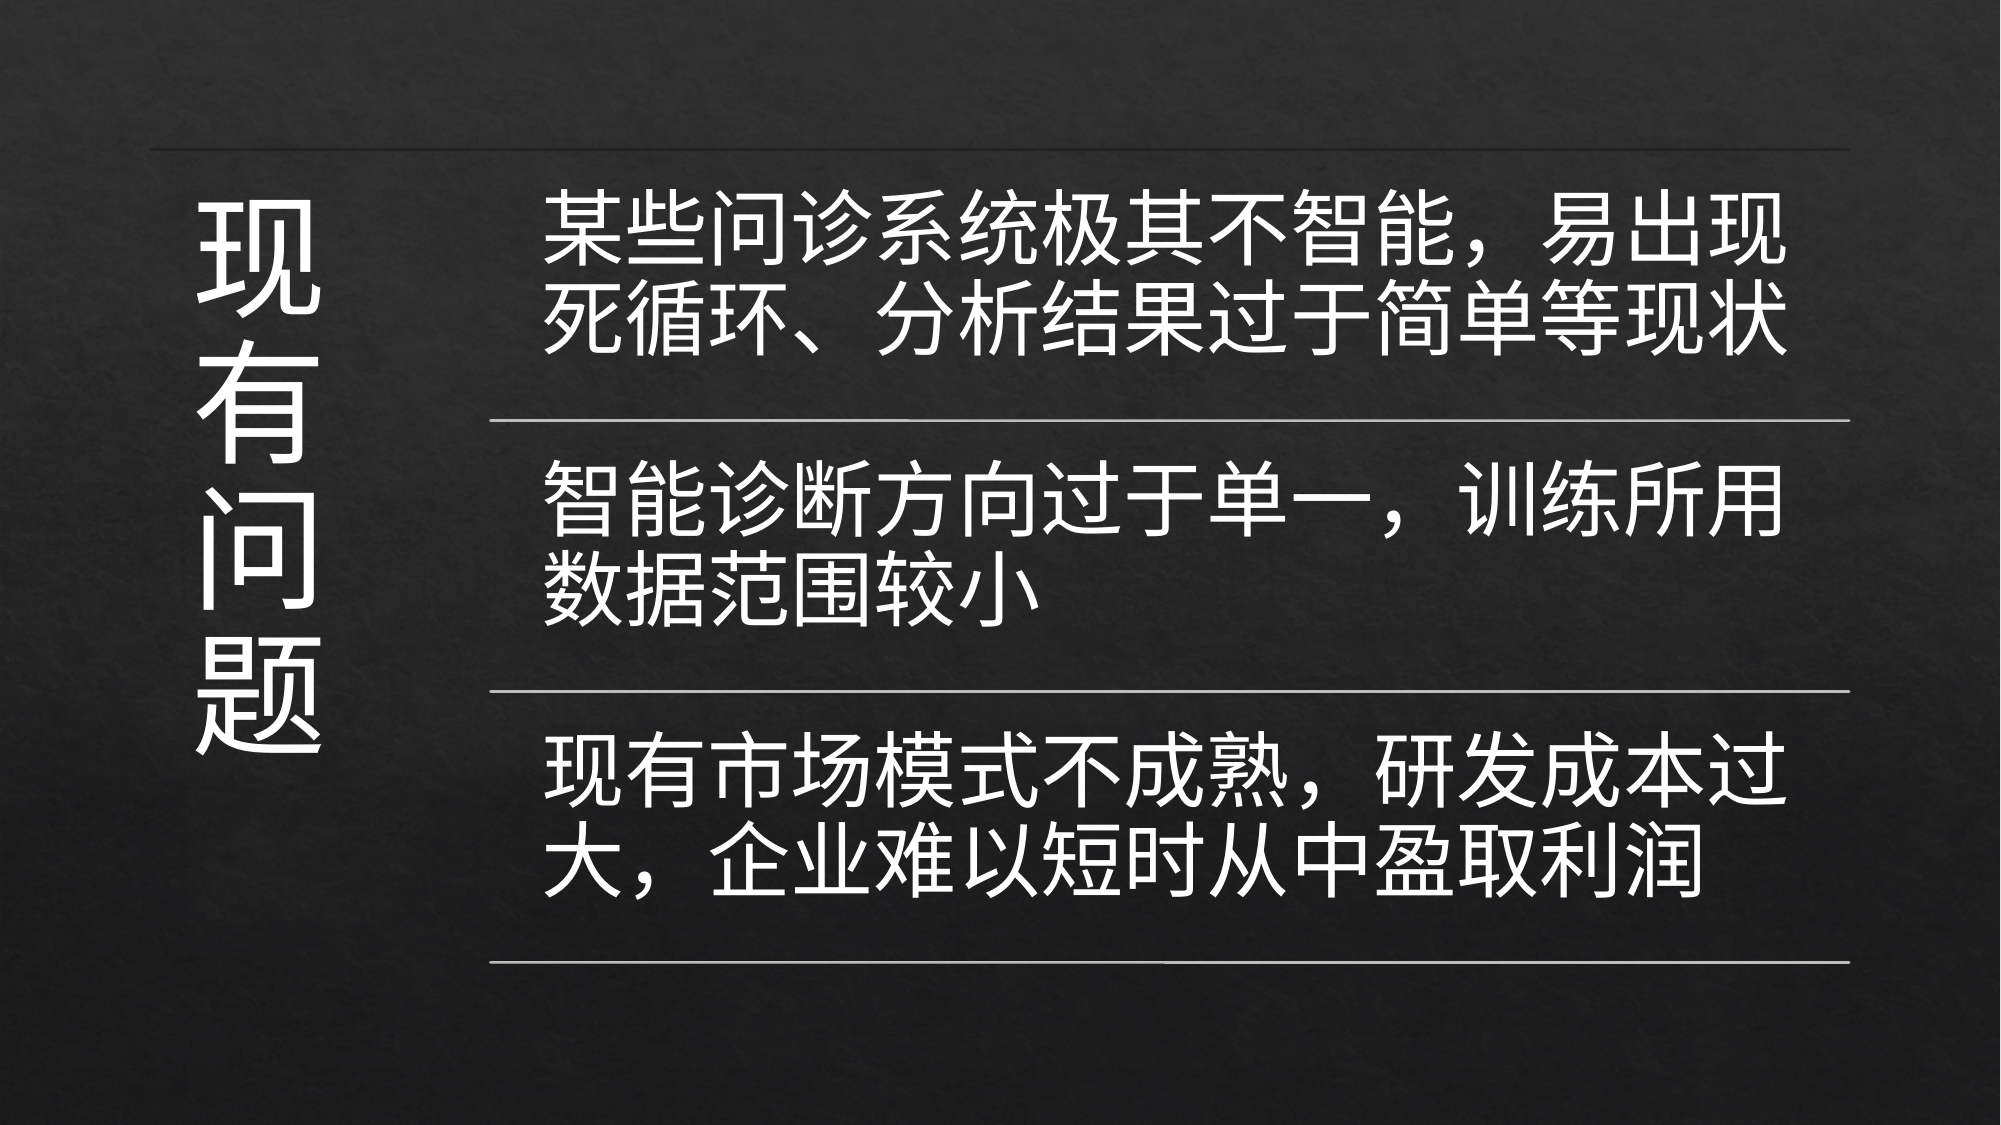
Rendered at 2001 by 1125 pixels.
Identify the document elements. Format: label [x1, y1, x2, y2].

list [150, 149, 1850, 976]
